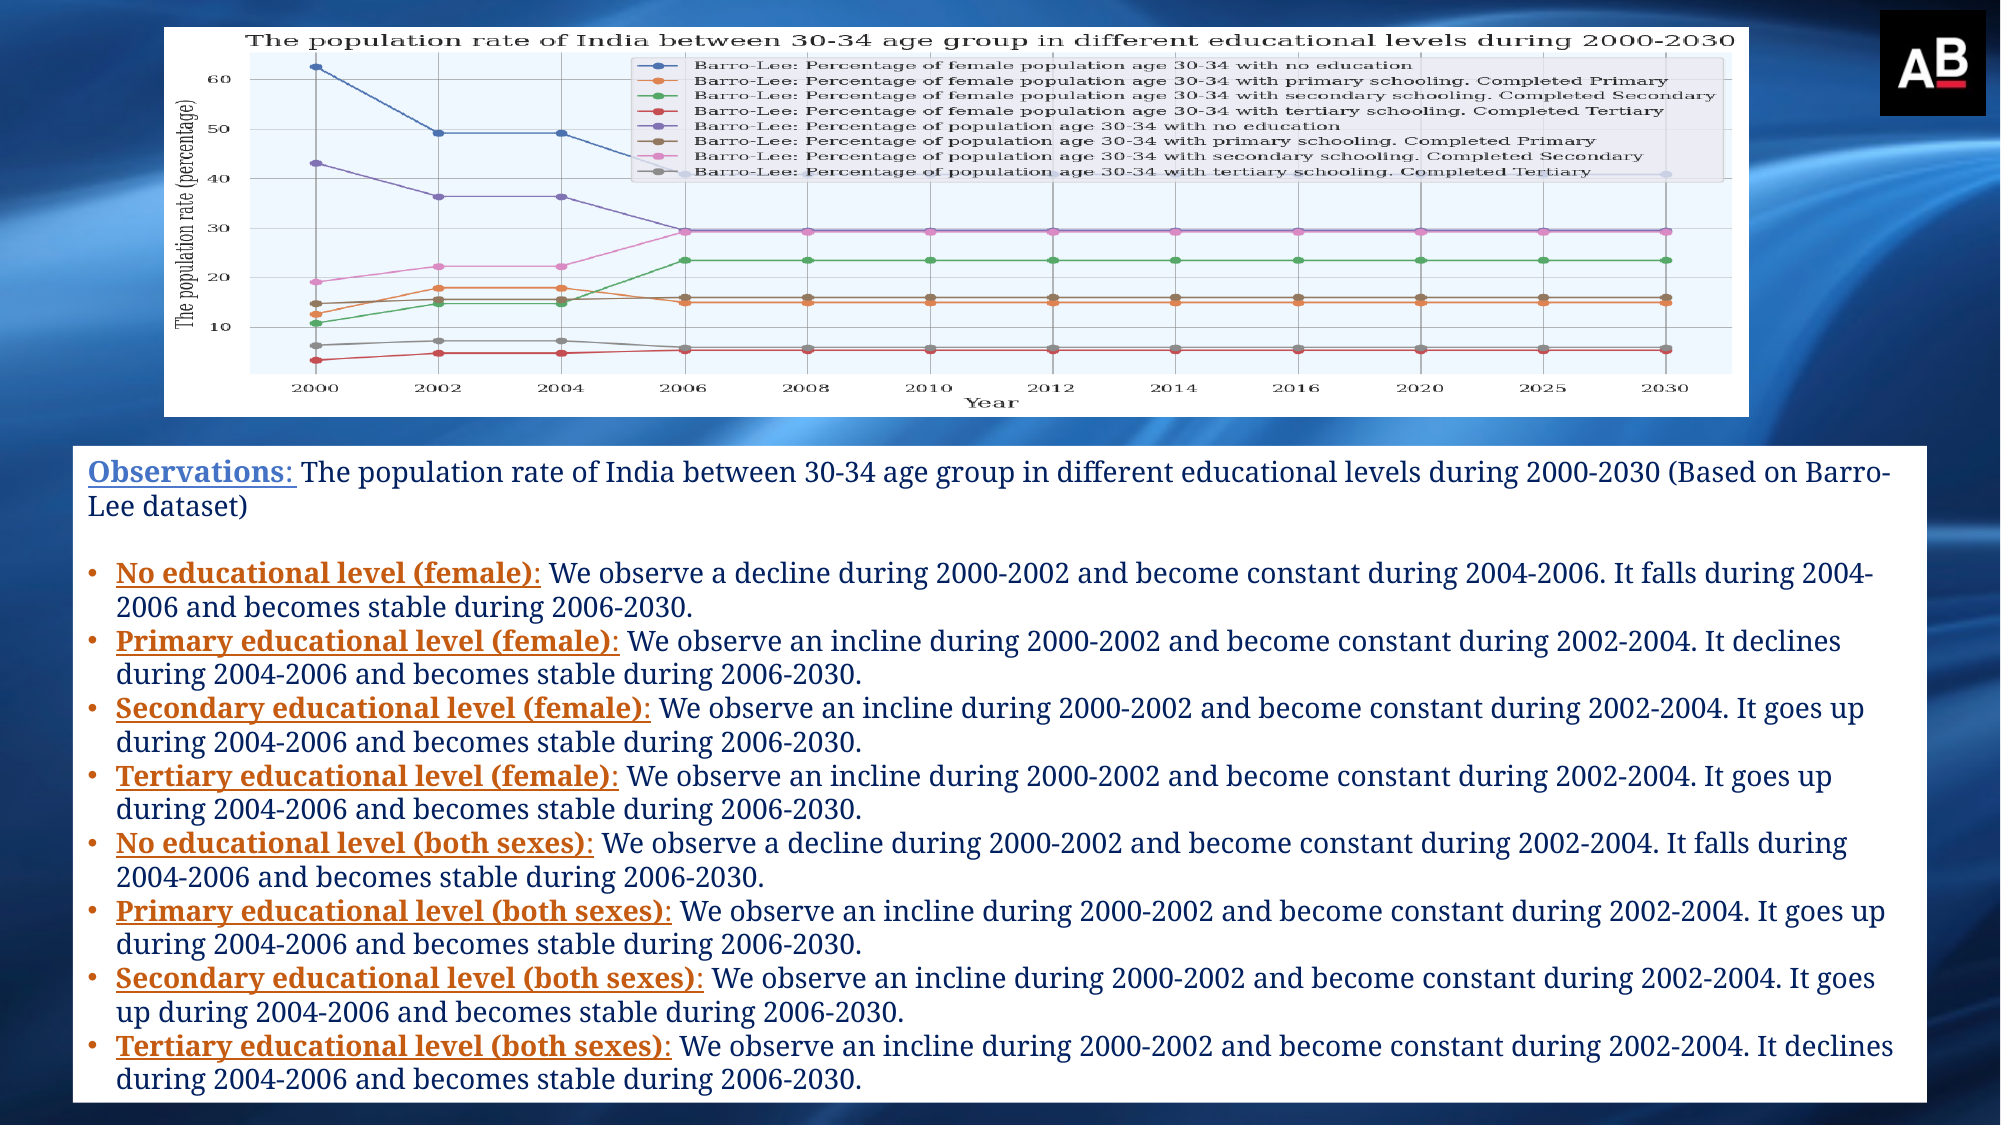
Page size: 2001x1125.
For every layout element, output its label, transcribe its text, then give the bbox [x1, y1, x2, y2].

text_box Observations: The population rate of India between 30-34 age group in different educational levels during 2000-2030 (Based on Barro-Lee dataset) No educational level (female): We observe a decline during 2000-2002 and become constant during 2004-2006. It falls during 2004-2006 and becomes stable during 2006-2030. Primary educational level (female): We observe an incline during 2000-2002 and become constant during 2002-2004. It declines during 2004-2006 and becomes stable during 2006-2030. Secondary educational level (female): We observe an incline during 2000-2002 and become constant during 2002-2004. It goes up during 2004-2006 and becomes stable during 2006-2030. Tertiary educational level (female): We observe an incline during 2000-2002 and become constant during 2002-2004. It goes up during 2004-2006 and becomes stable during 2006-2030. No educational level (both sexes): We observe a decline during 2000-2002 and become constant during 2002-2004. It falls during 2004-2006 and becomes stable during 2006-2030. Primary educational level (both sexes): We observe an incline during 2000-2002 and become constant during 2002-2004. It goes up during 2004-2006 and becomes stable during 2006-2030. Secondary educational level (both sexes): We observe an incline during 2000-2002 and become constant during 2002-2004. It goes up during 2004-2006 and becomes stable during 2006-2030. Tertiary educational level (both sexes): We observe an incline during 2000-2002 and become constant during 2002-2004. It declines during 2004-2006 and becomes stable during 2006-2030. [72, 445, 1927, 1103]
picture [0, 0, 2001, 1125]
